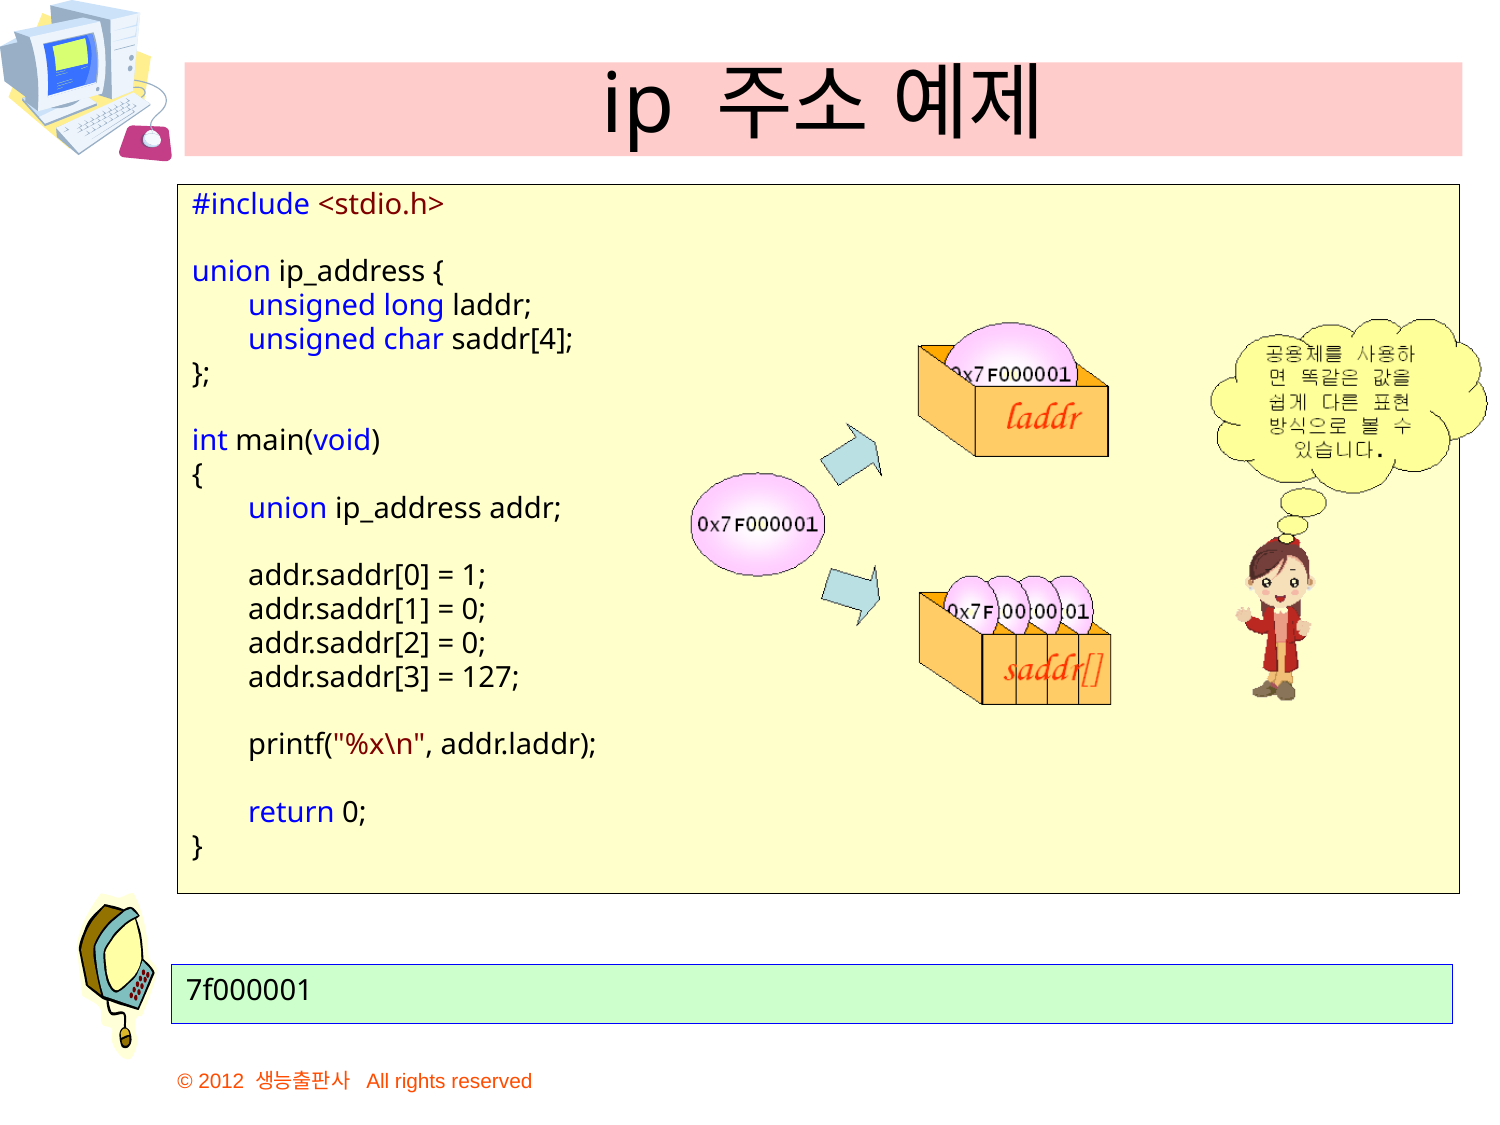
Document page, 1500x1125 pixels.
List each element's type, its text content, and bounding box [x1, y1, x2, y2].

text_box #include <stdio.h> union ip_address { unsigned long laddr; unsigned char saddr[4]; }; int main(void) { union ip_address addr; addr.saddr[0] = 1; addr.saddr[1] = 0; addr.saddr[2] = 0; addr.saddr[3] = 127; printf("%x\n", addr.laddr); return 0; } [177, 361, 649, 463]
text_box #include <stdio.h> union ip_address { unsigned long laddr; unsigned char saddr[4]; }; int main(void) { union ip_address addr; addr.saddr[0] = 1; addr.saddr[1] = 0; addr.saddr[2] = 0; addr.saddr[3] = 127; printf("%x\n", addr.laddr); return 0; } [177, 184, 1459, 360]
text_box #include <stdio.h> union ip_address { unsigned long laddr; unsigned char saddr[4]; }; int main(void) { union ip_address addr; addr.saddr[0] = 1; addr.saddr[1] = 0; addr.saddr[2] = 0; addr.saddr[3] = 127; printf("%x\n", addr.laddr); return 0; } [177, 524, 1459, 894]
title ip 주소 예제 [184, 62, 1463, 157]
text_box 7f000001 [171, 964, 1453, 1024]
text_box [76, 892, 157, 1060]
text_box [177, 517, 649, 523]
picture [654, 222, 1500, 718]
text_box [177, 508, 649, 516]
text_box #include <stdio.h> union ip_address { unsigned long laddr; unsigned char saddr[4]; }; int main(void) { union ip_address addr; addr.saddr[0] = 1; addr.saddr[1] = 0; addr.saddr[2] = 0; addr.saddr[3] = 127; printf("%x\n", addr.laddr); return 0; } [177, 464, 649, 506]
